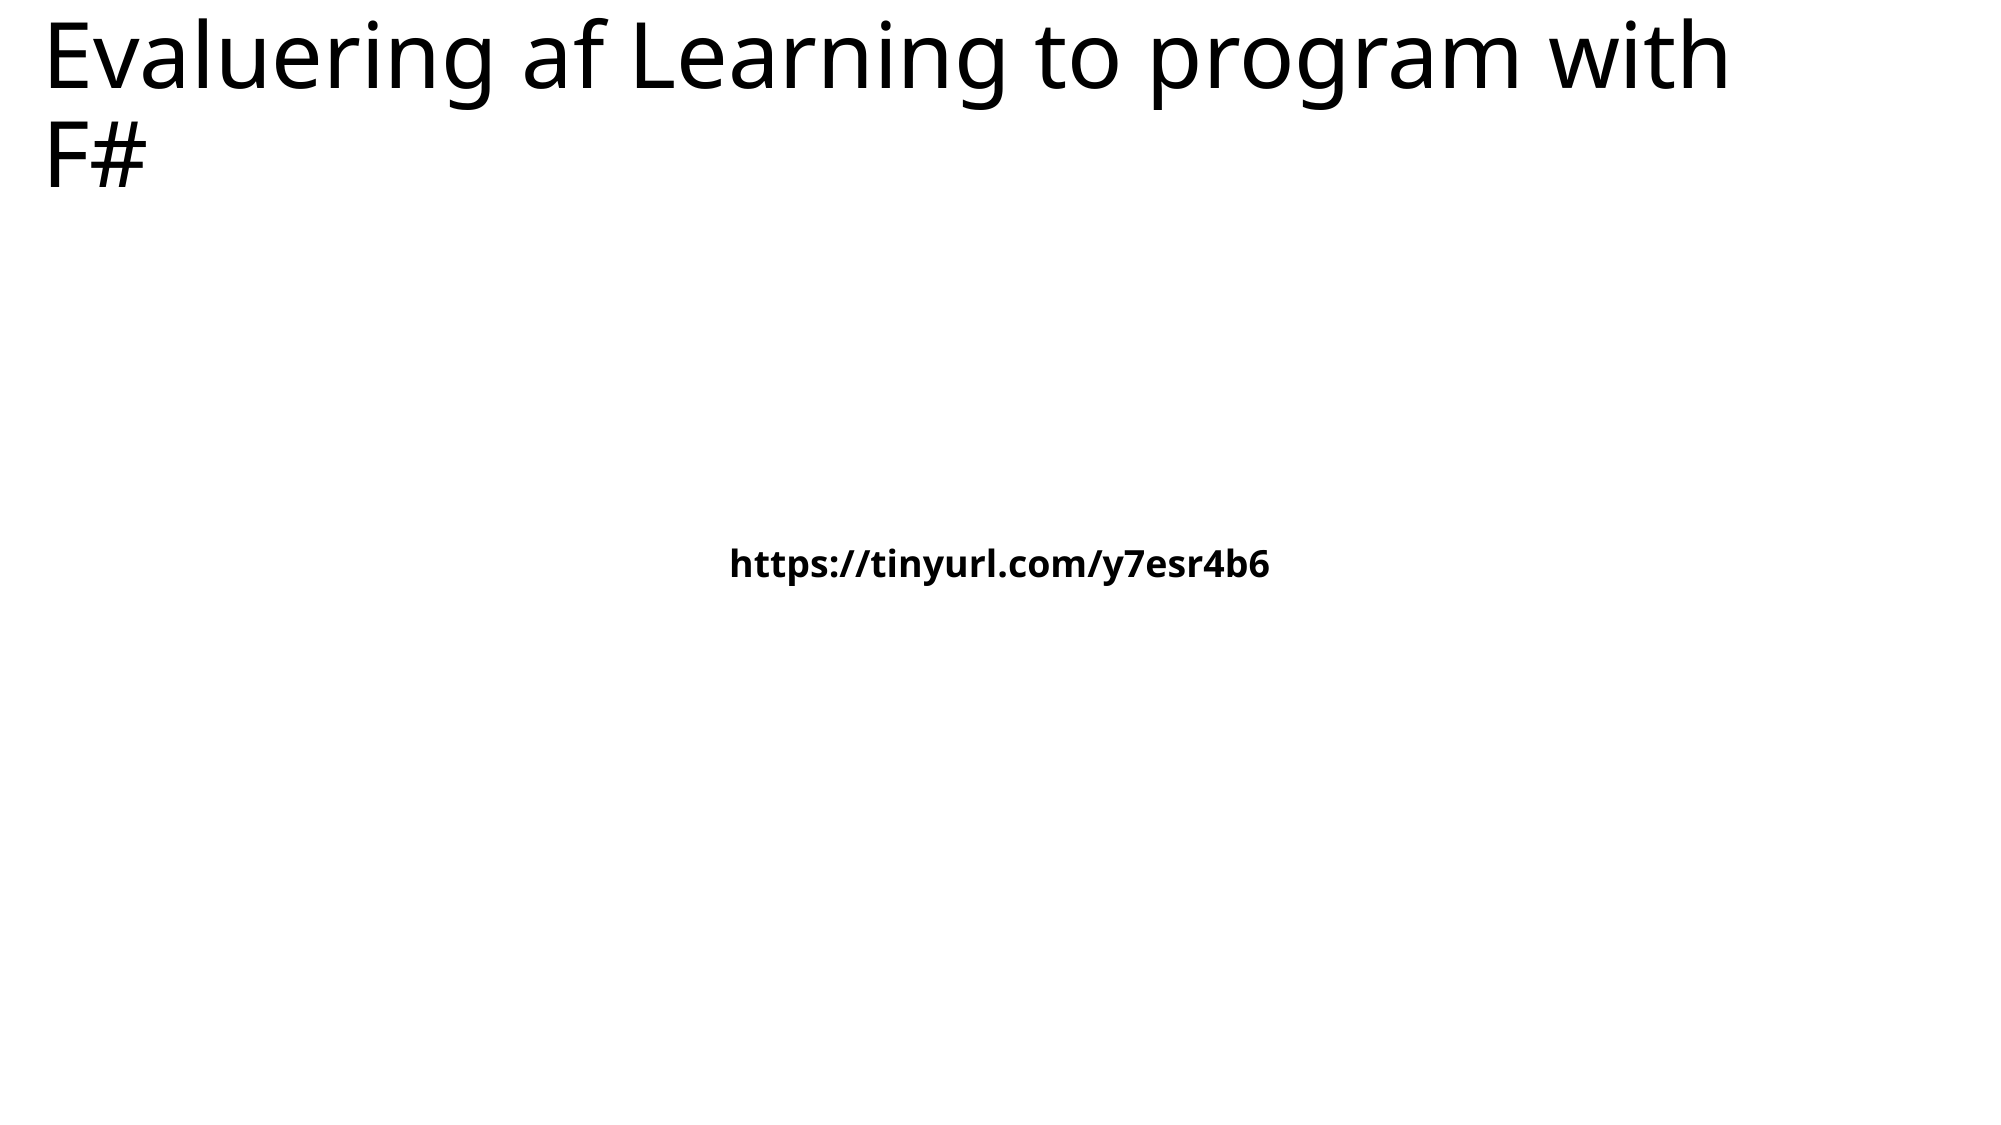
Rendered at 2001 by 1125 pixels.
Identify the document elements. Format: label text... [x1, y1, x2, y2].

title Evaluering af Learning to program with F# [27, 0, 1753, 218]
text_box https://tinyurl.com/y7esr4b6 [714, 532, 1286, 592]
